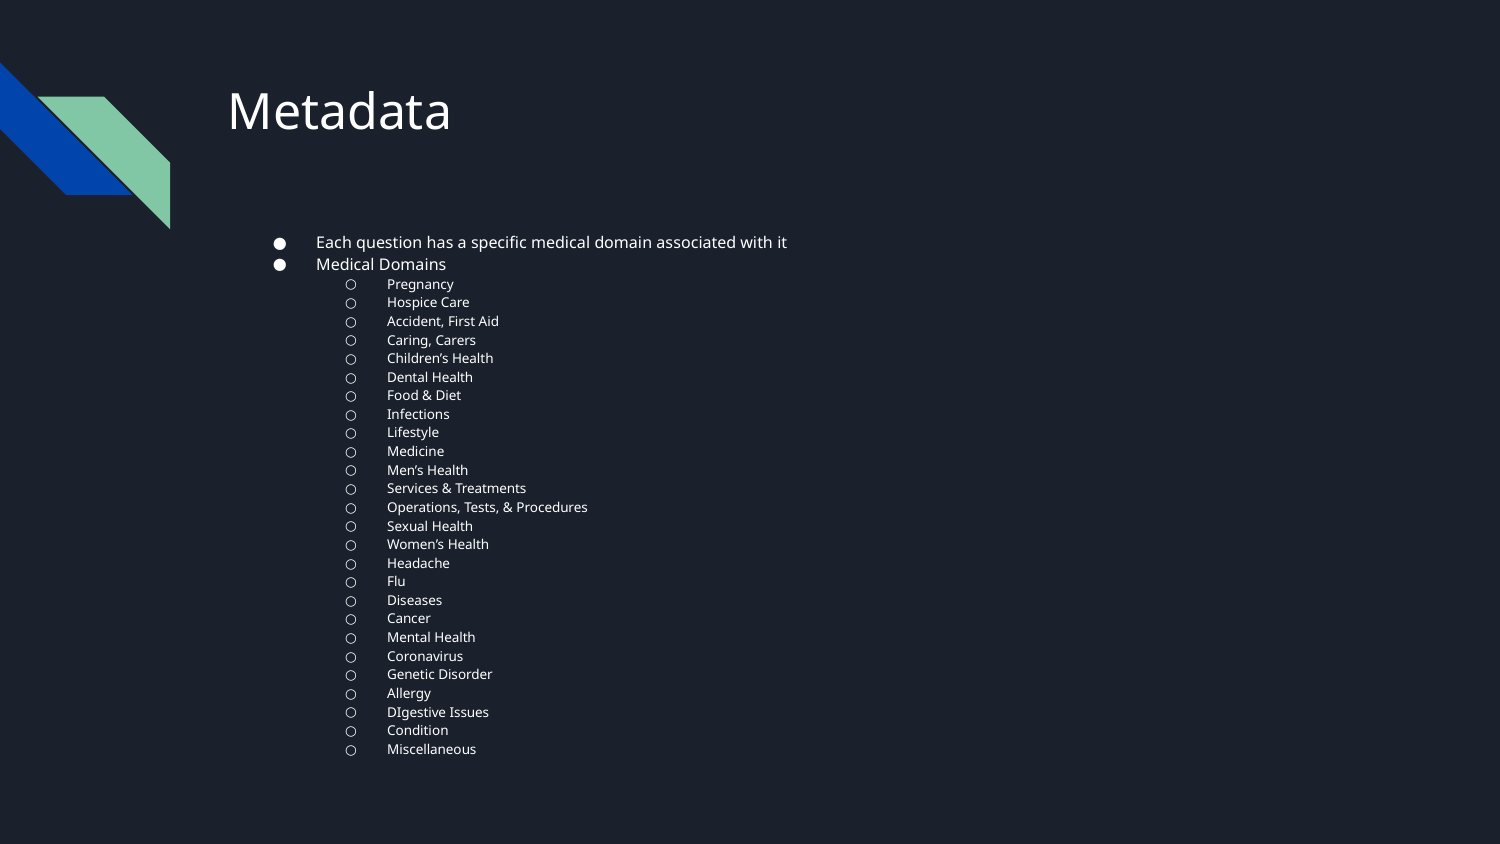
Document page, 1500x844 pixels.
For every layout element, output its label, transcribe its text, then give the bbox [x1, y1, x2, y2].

list Each question has a specific medical domain associated with it Medical Domains Pregnancy Hospice Care Accident, First Aid Caring, Carers Children’s Health Dental Health Food & Diet Infections Lifestyle Medicine Men’s Health Services & Treatments Operations, Tests, & Procedures Sexual Health Women’s Health Headache Flu Diseases Cancer Mental Health Coronavirus Genetic Disorder Allergy DIgestive Issues Condition Miscellaneous [230, 214, 1209, 777]
title Metadata [212, 64, 1368, 215]
